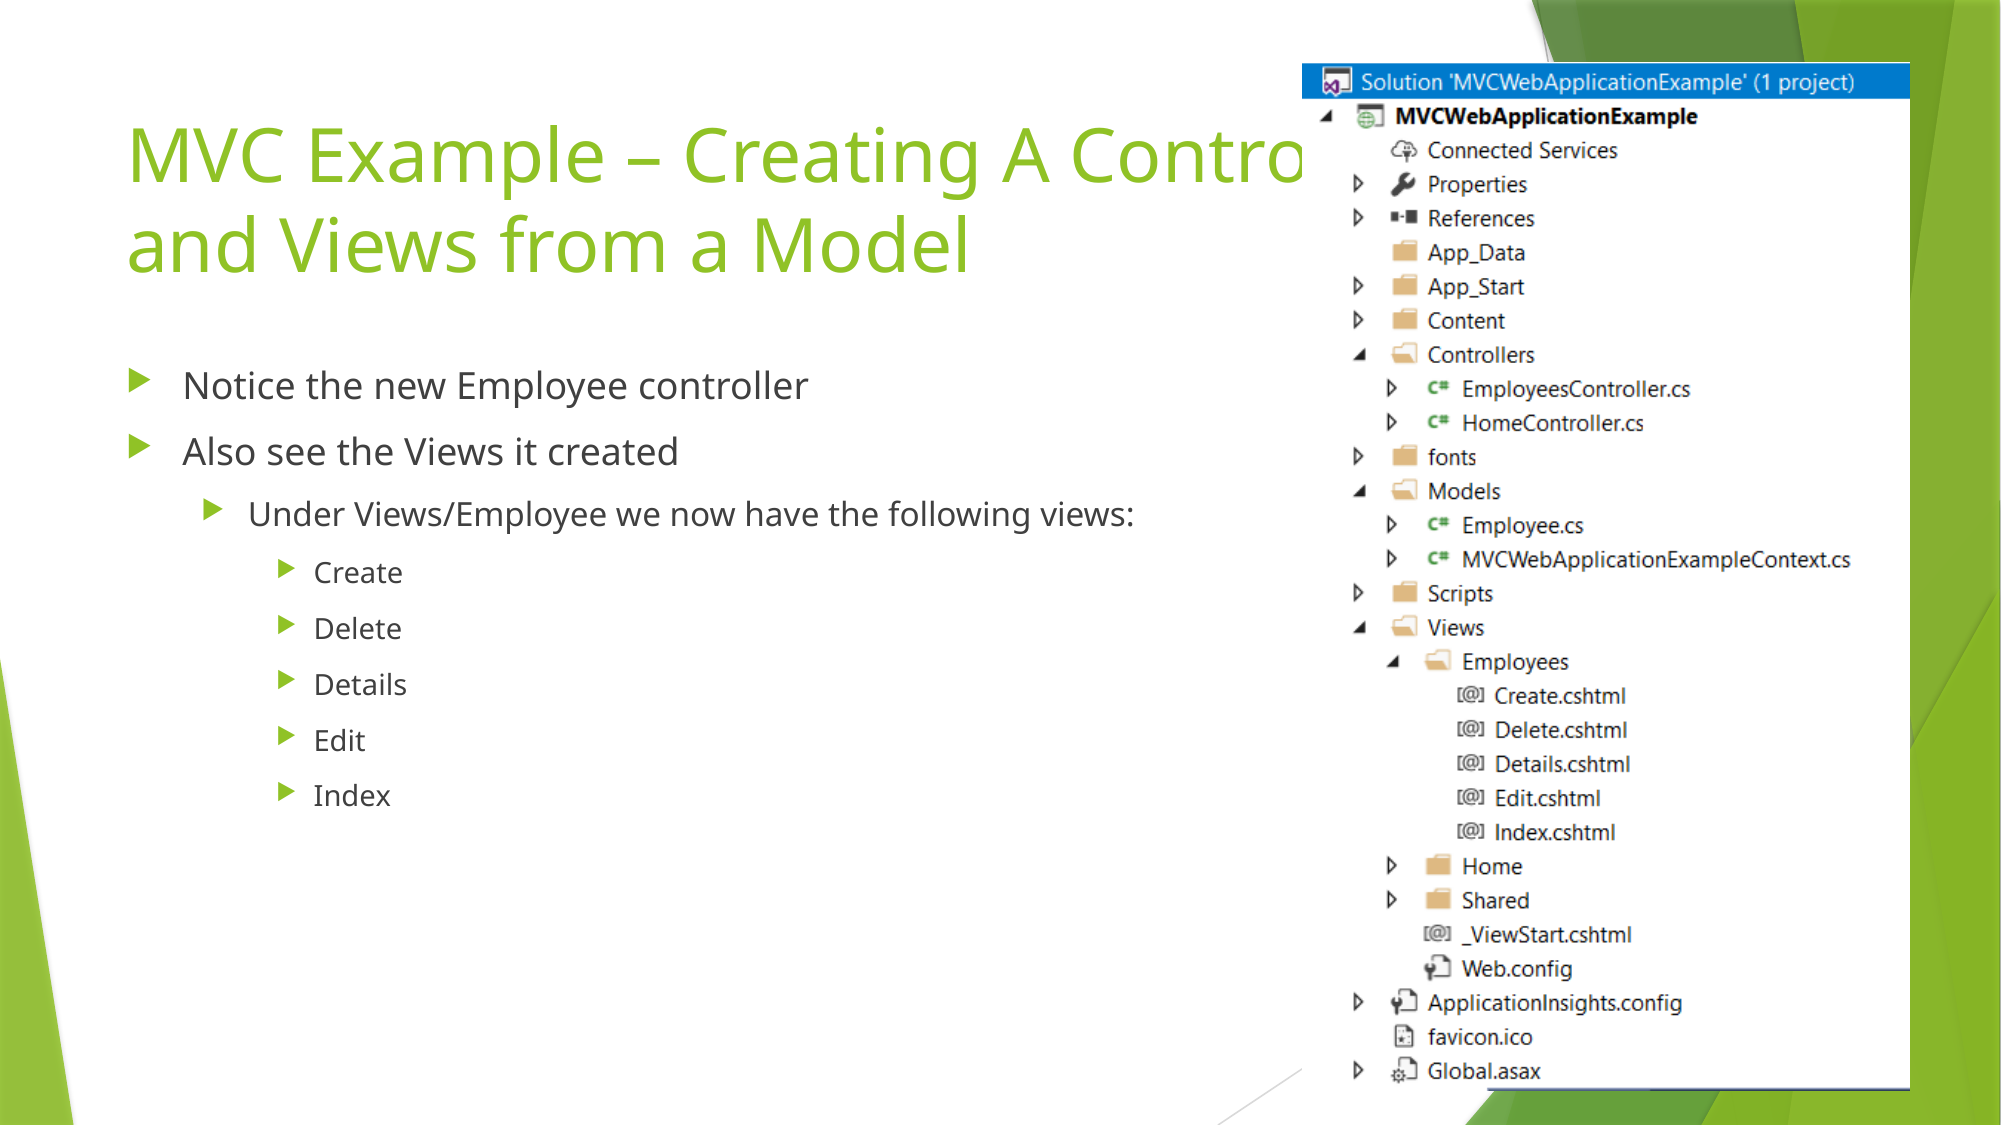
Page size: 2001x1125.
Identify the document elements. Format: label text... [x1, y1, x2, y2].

list Notice the new Employee controller Also see the Views it created Under Views/Employee we now have the following views: Create Delete Details Edit Index [111, 354, 1268, 992]
title MVC Example – Creating A Controller and Views from a Model [111, 99, 1297, 317]
picture [1302, 62, 1911, 1091]
